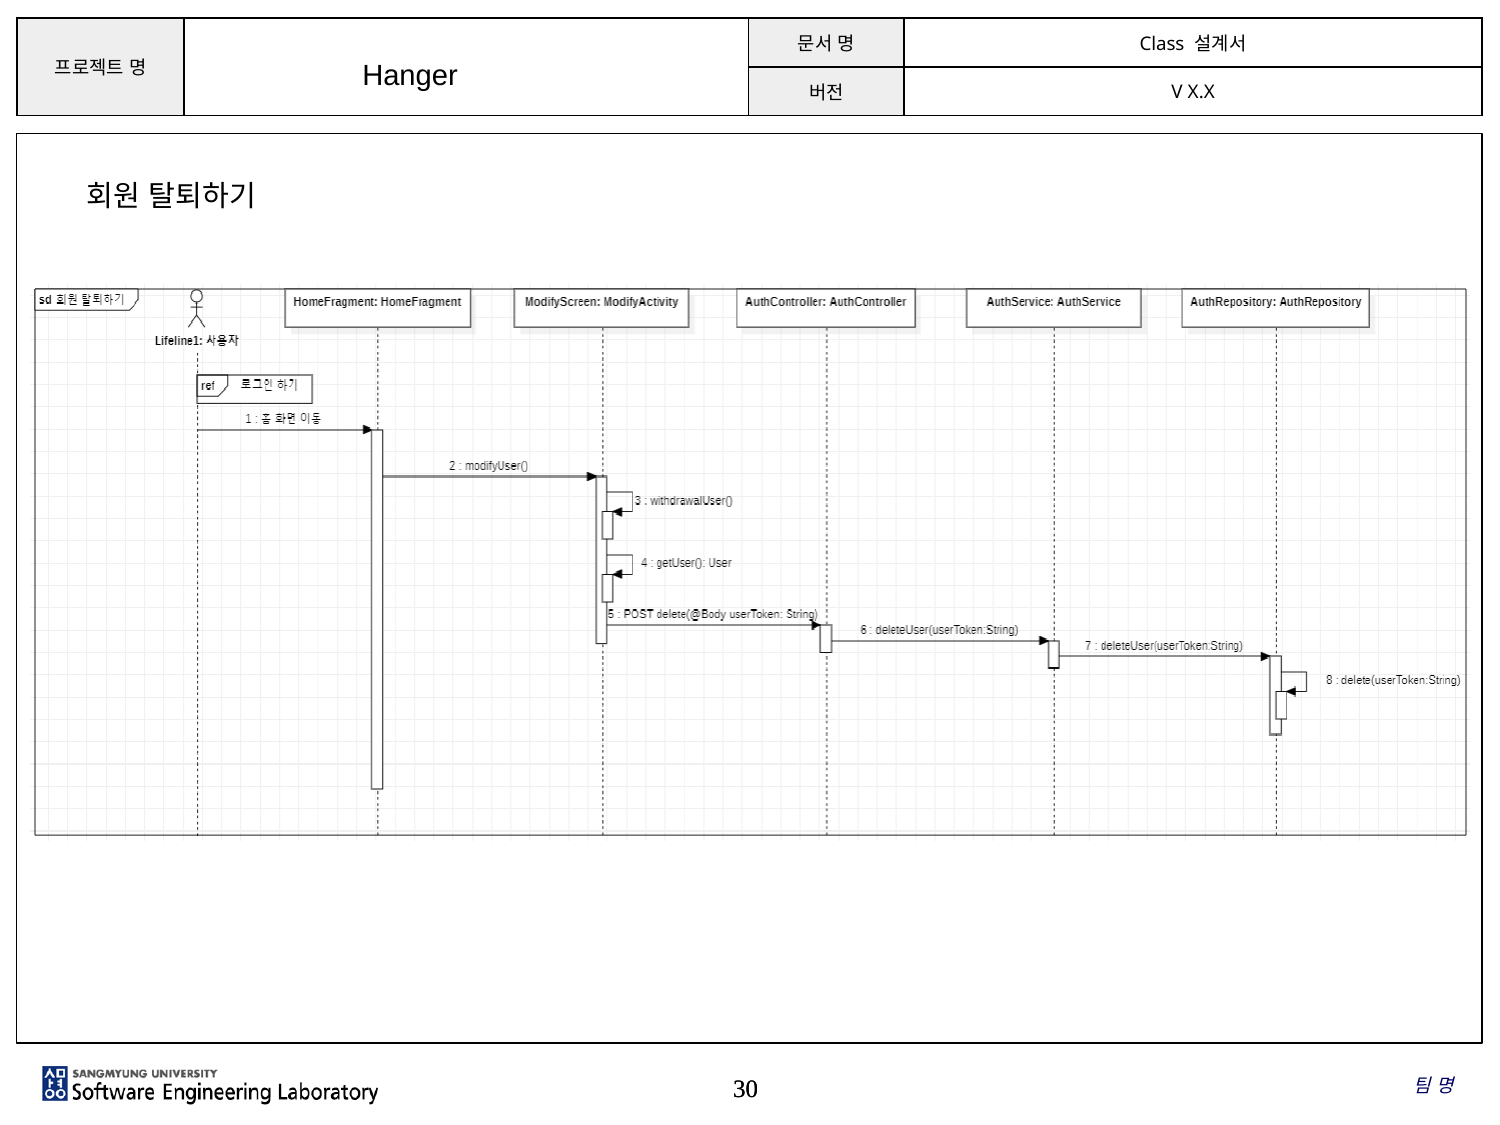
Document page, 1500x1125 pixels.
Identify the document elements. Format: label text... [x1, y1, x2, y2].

footer 팀 명 [994, 1060, 1454, 1110]
picture [42, 1066, 382, 1106]
text_box Hanger [347, 49, 524, 134]
text_box 회원 탈퇴하기 [71, 170, 372, 220]
picture [30, 284, 1470, 841]
